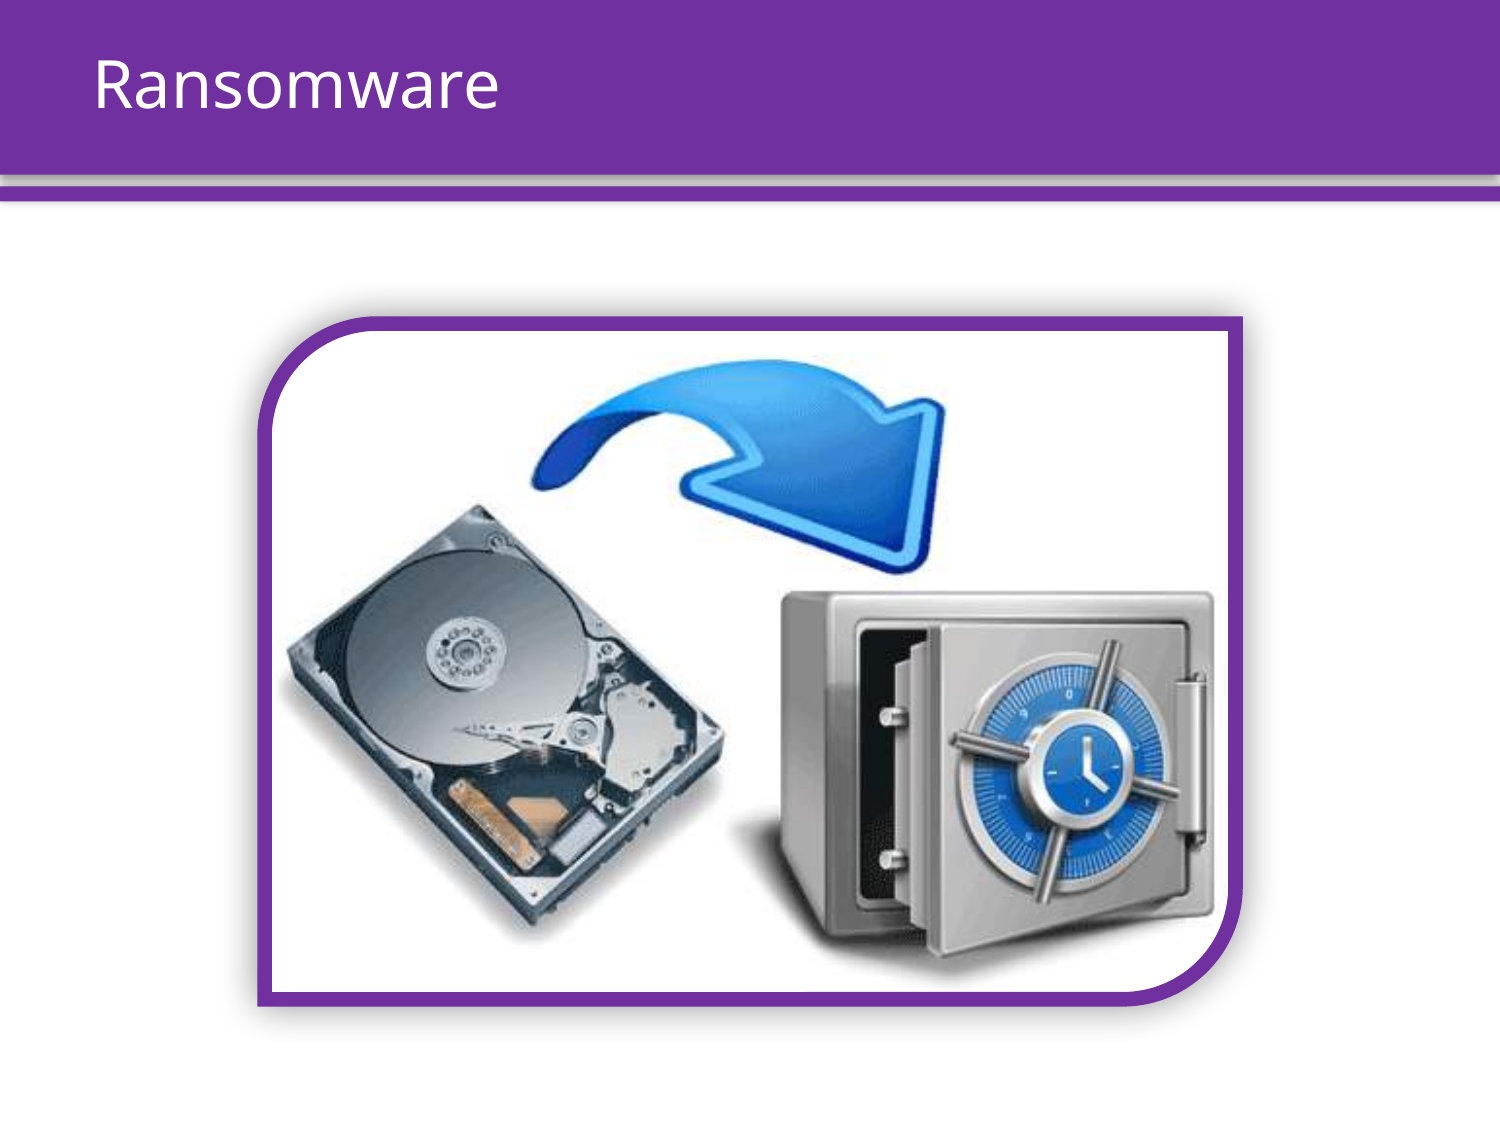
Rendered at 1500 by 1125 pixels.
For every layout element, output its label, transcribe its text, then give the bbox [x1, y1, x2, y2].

picture [264, 323, 1236, 1000]
title Ransomware [77, 0, 1464, 175]
